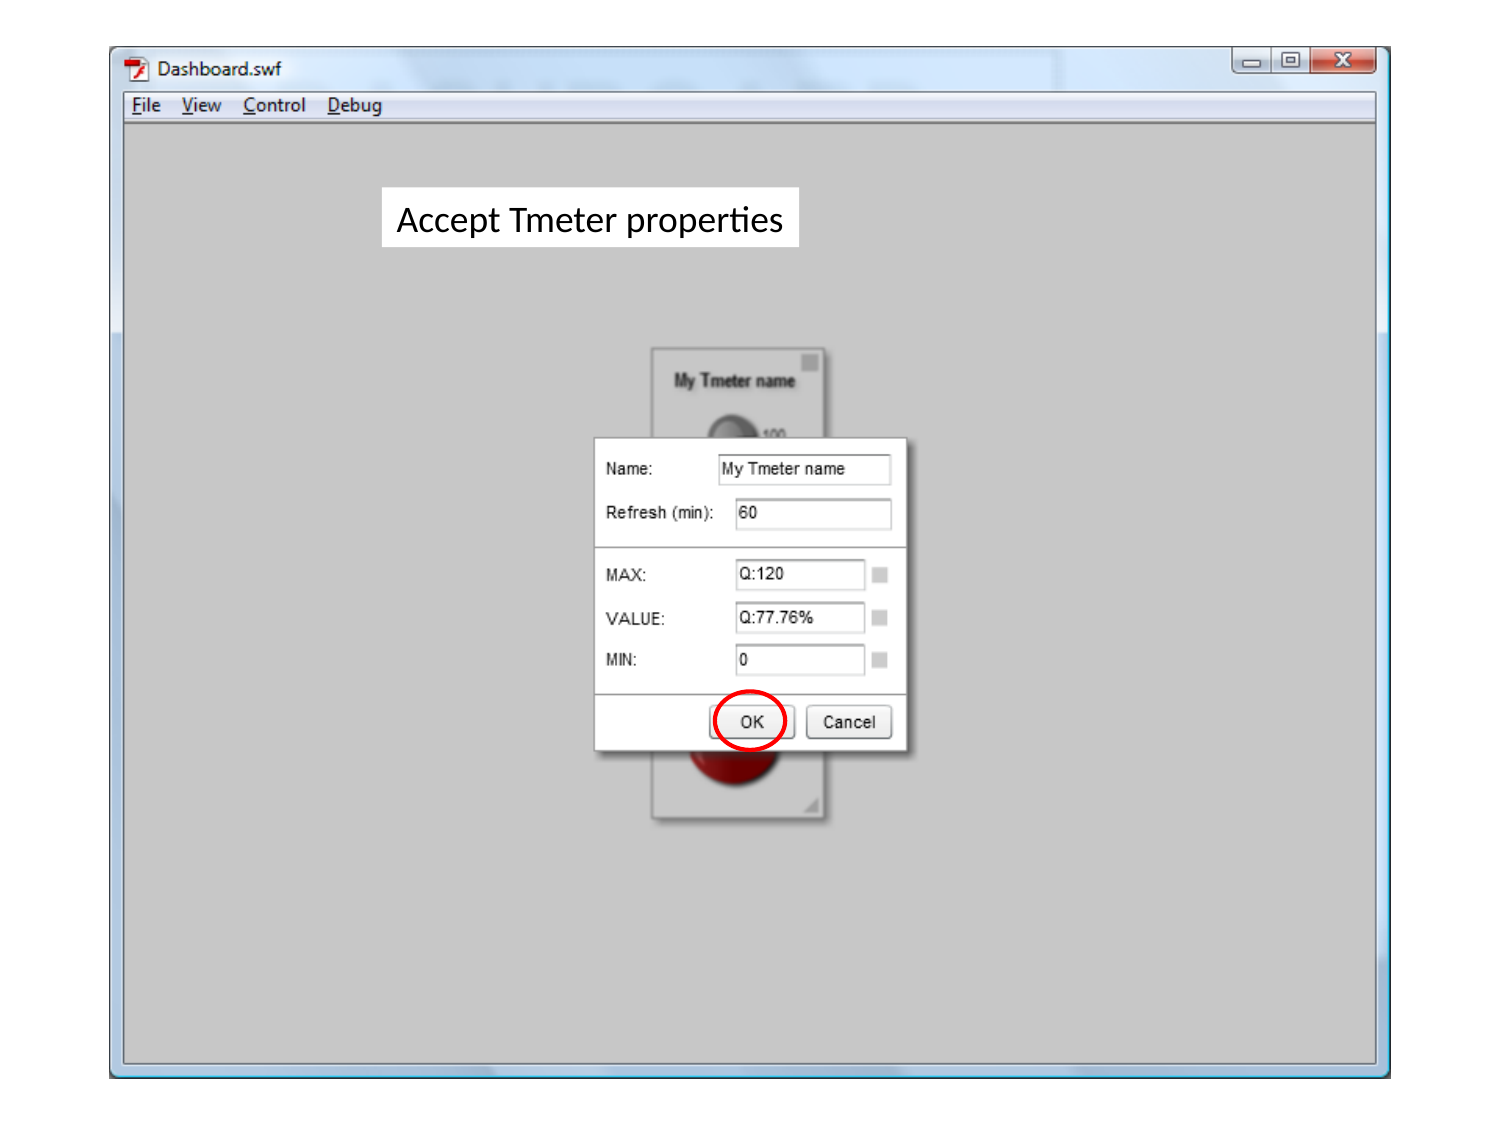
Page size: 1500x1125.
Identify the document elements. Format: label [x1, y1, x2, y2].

picture [109, 46, 1391, 1079]
